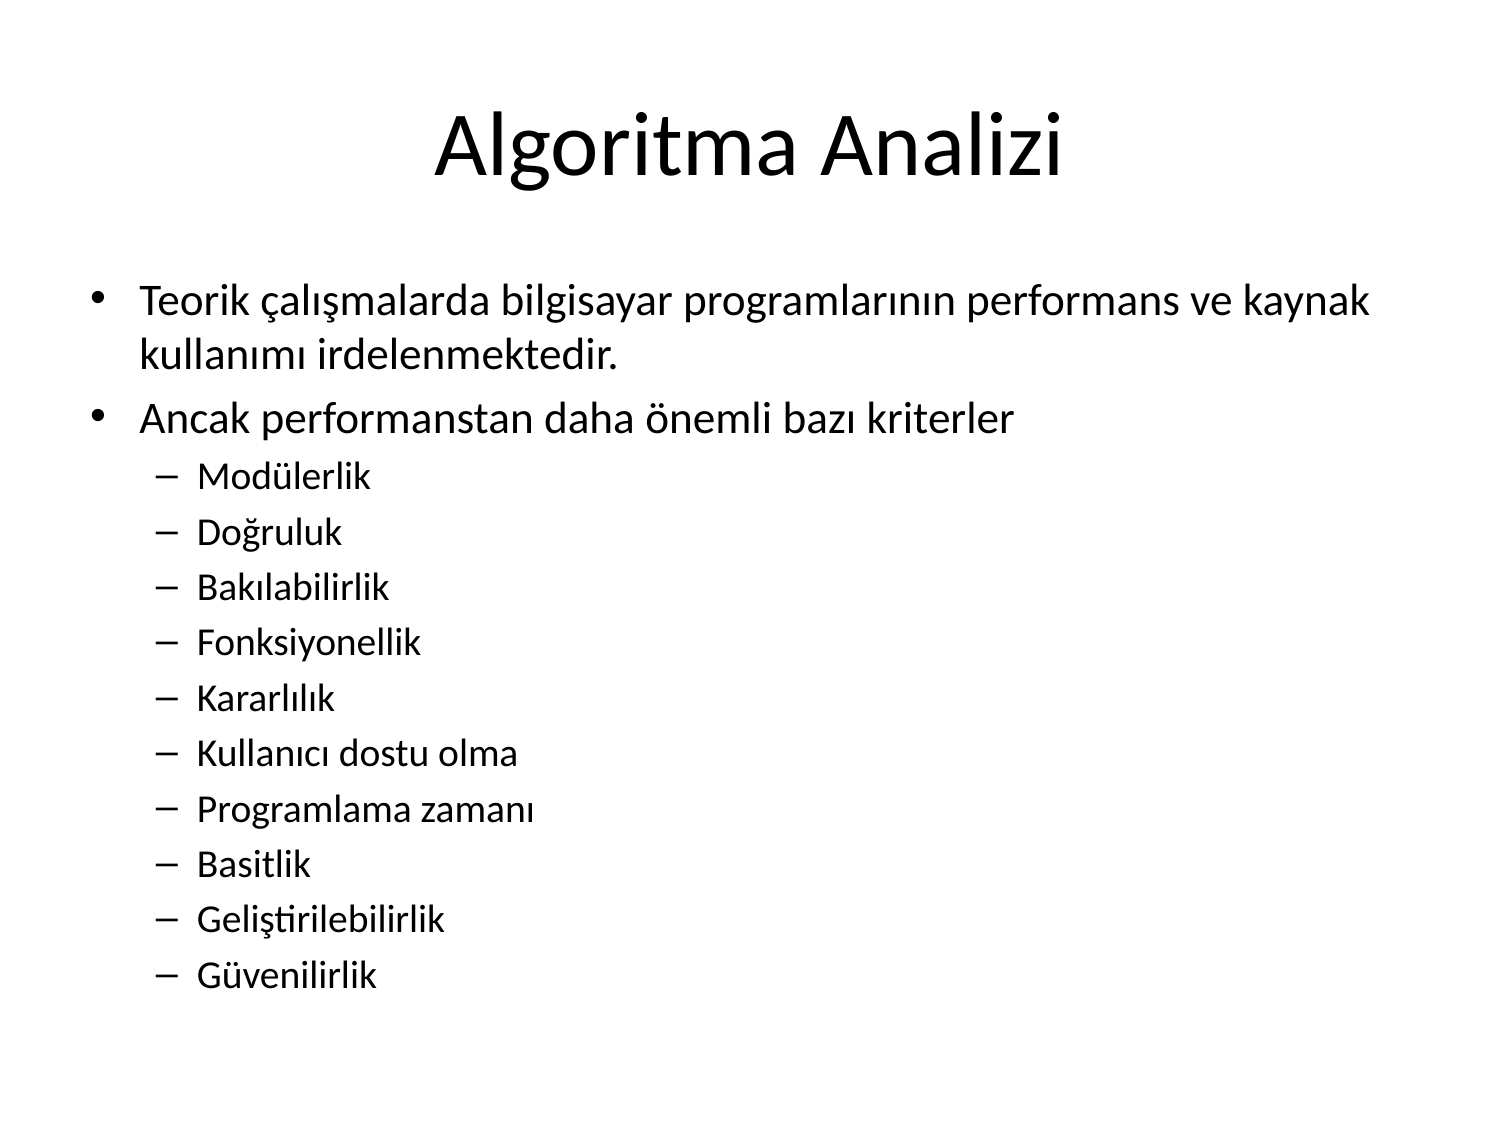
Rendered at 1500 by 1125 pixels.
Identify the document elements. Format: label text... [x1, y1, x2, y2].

title Algoritma Analizi [75, 45, 1425, 233]
list Teorik çalışmalarda bilgisayar programlarının performans ve kaynak kullanımı irdelenmektedir. Ancak performanstan daha önemli bazı kriterler Modülerlik Doğruluk Bakılabilirlik Fonksiyonellik Kararlılık Kullanıcı dostu olma Programlama zamanı Basitlik Geliştirilebilirlik Güvenilirlik [75, 262, 1425, 1005]
